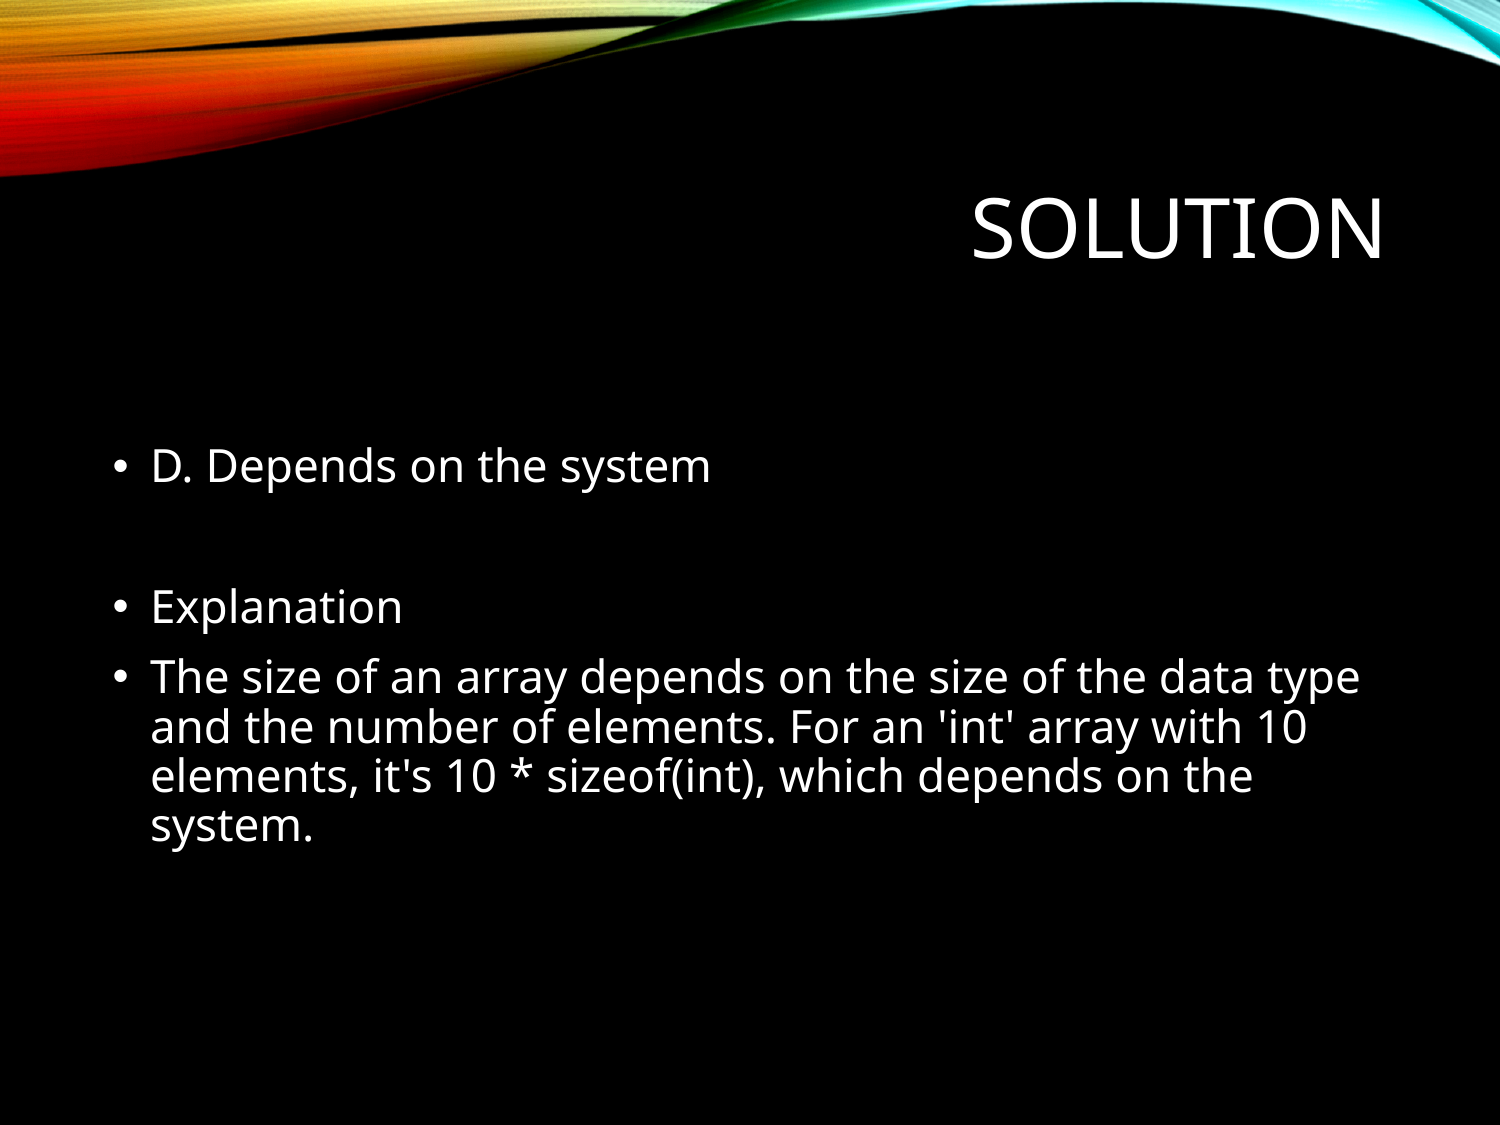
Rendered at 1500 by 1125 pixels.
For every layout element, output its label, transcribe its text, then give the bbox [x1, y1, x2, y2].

list D. Depends on the system Explanation The size of an array depends on the size of the data type and the number of elements. For an 'int' array with 10 elements, it's 10 * sizeof(int), which depends on the system. [97, 360, 1403, 1028]
title Solution [356, 125, 1403, 338]
picture [0, 0, 1500, 178]
